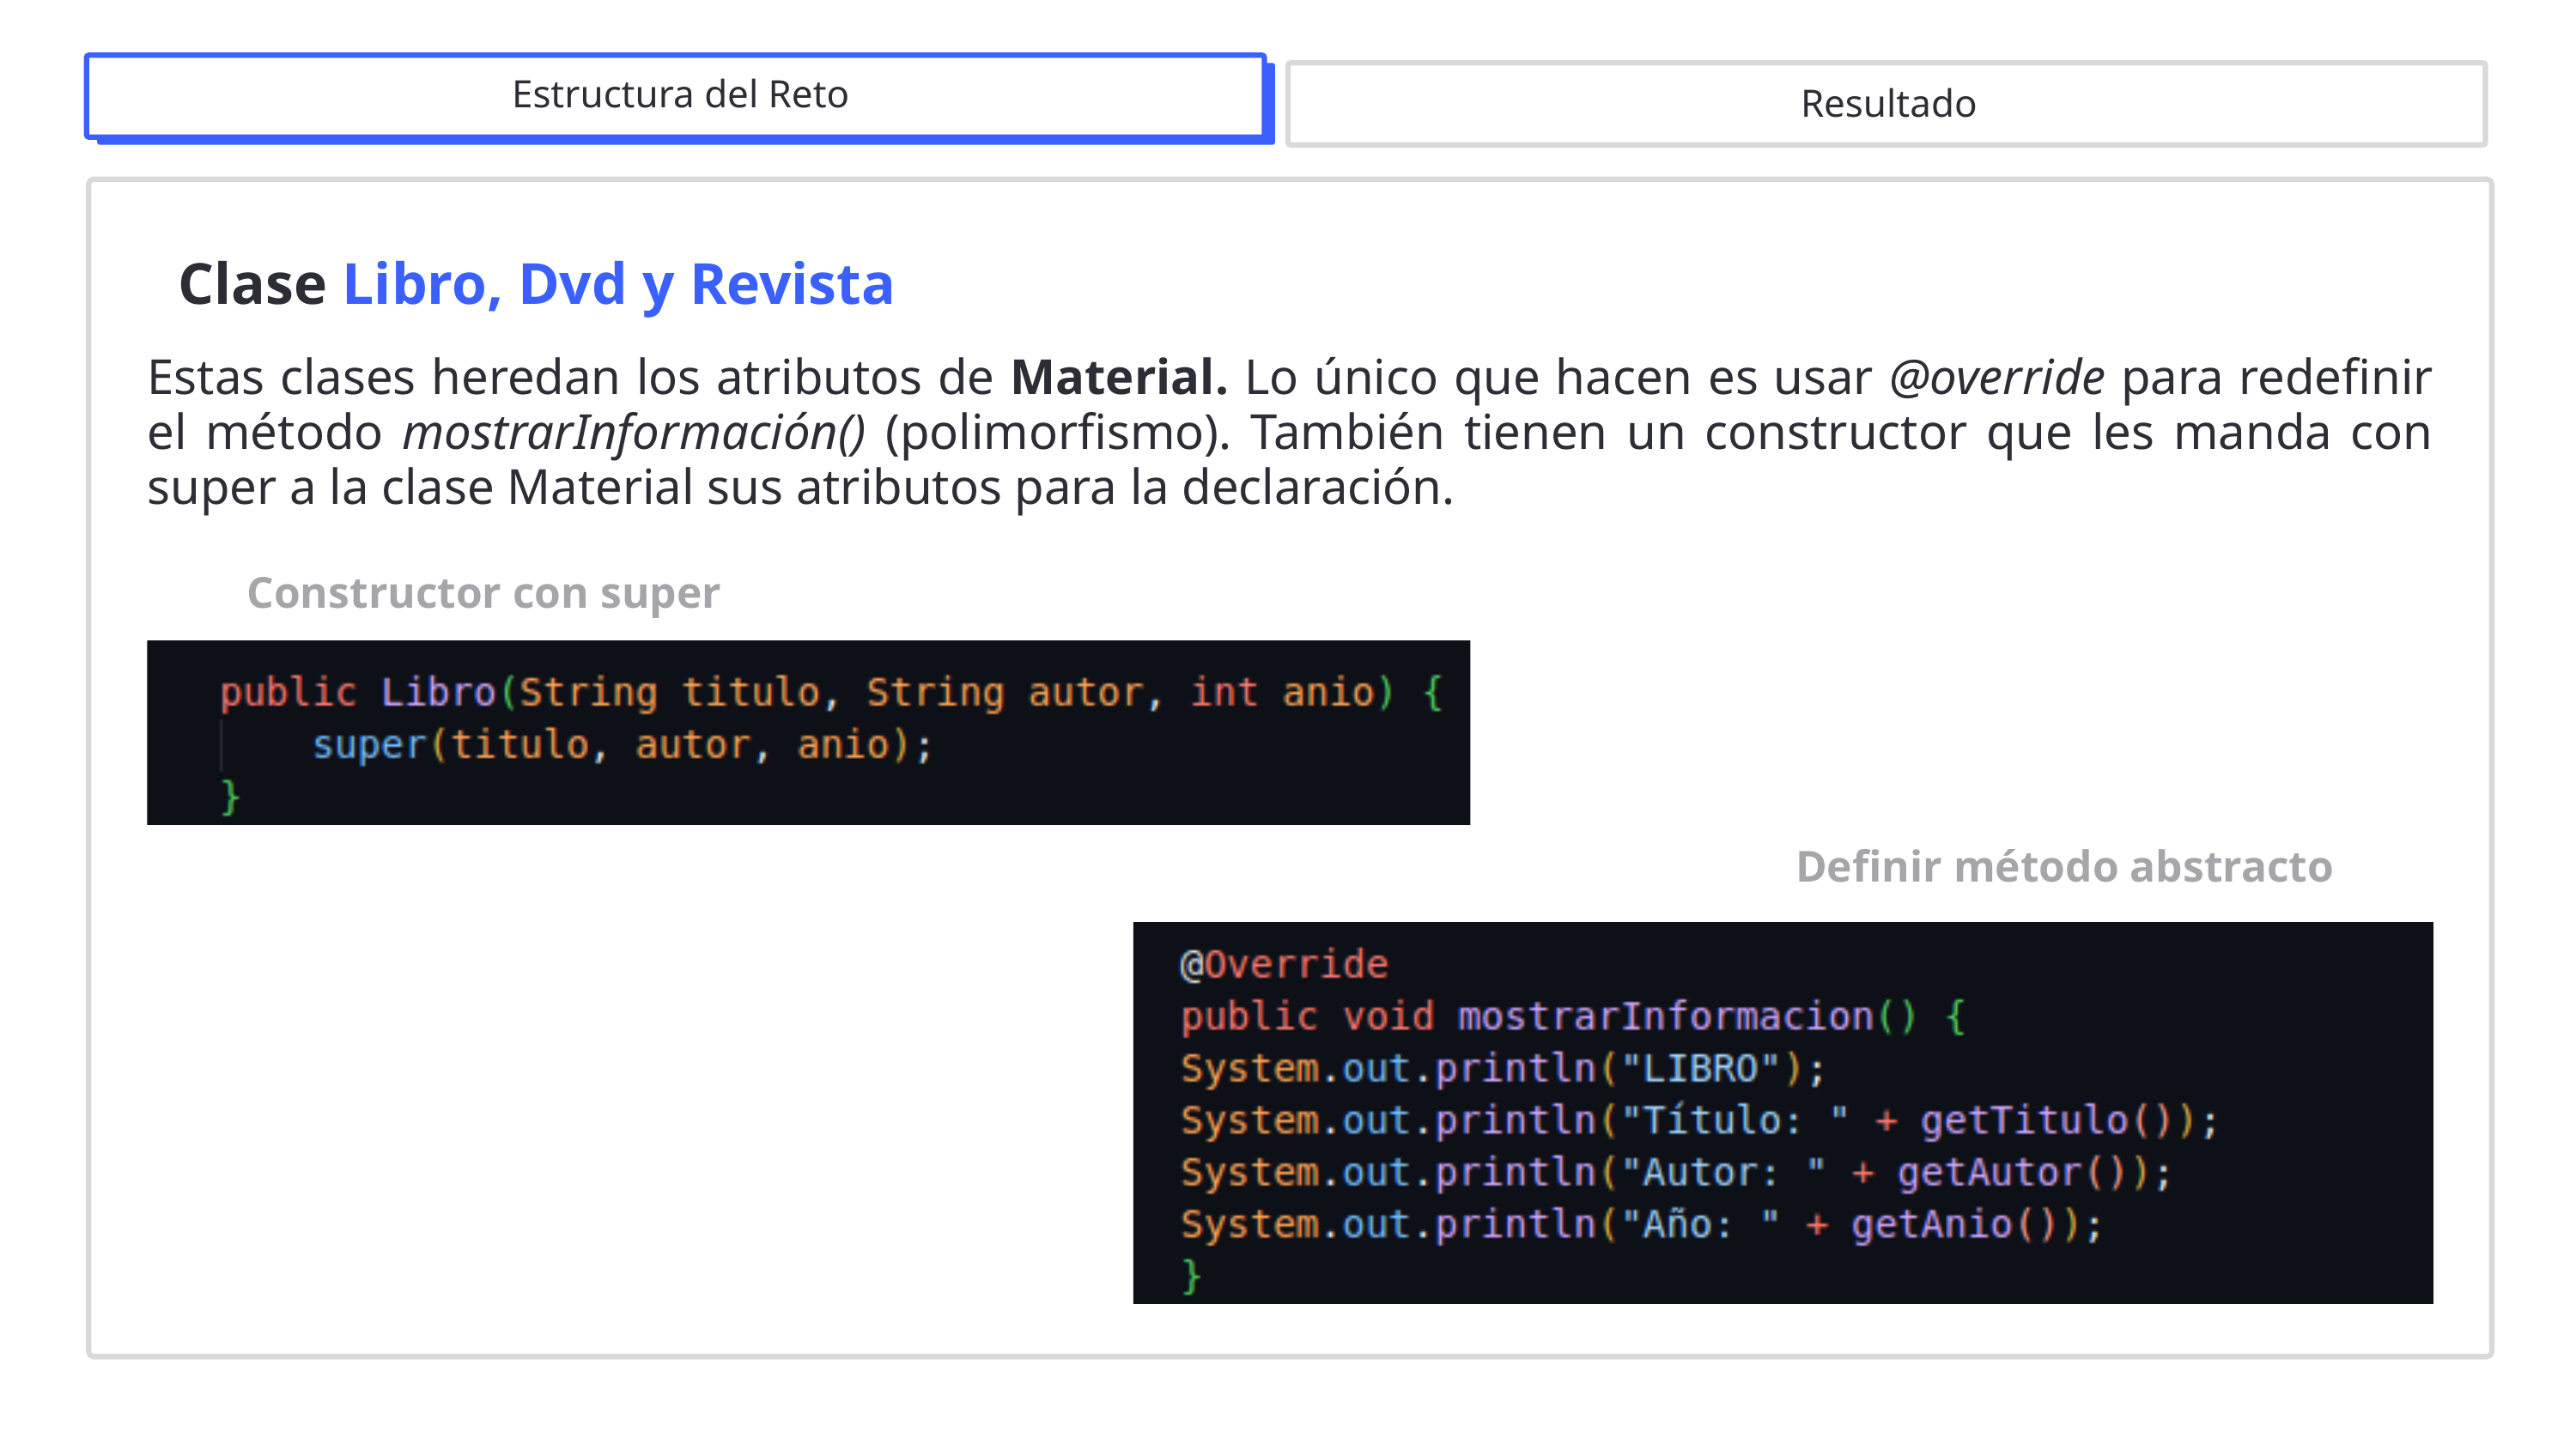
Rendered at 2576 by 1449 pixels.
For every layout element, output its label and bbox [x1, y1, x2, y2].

text_box [88, 179, 2493, 1357]
text_box [1287, 63, 2486, 145]
text_box [86, 55, 1265, 137]
text_box [1260, 63, 1276, 145]
